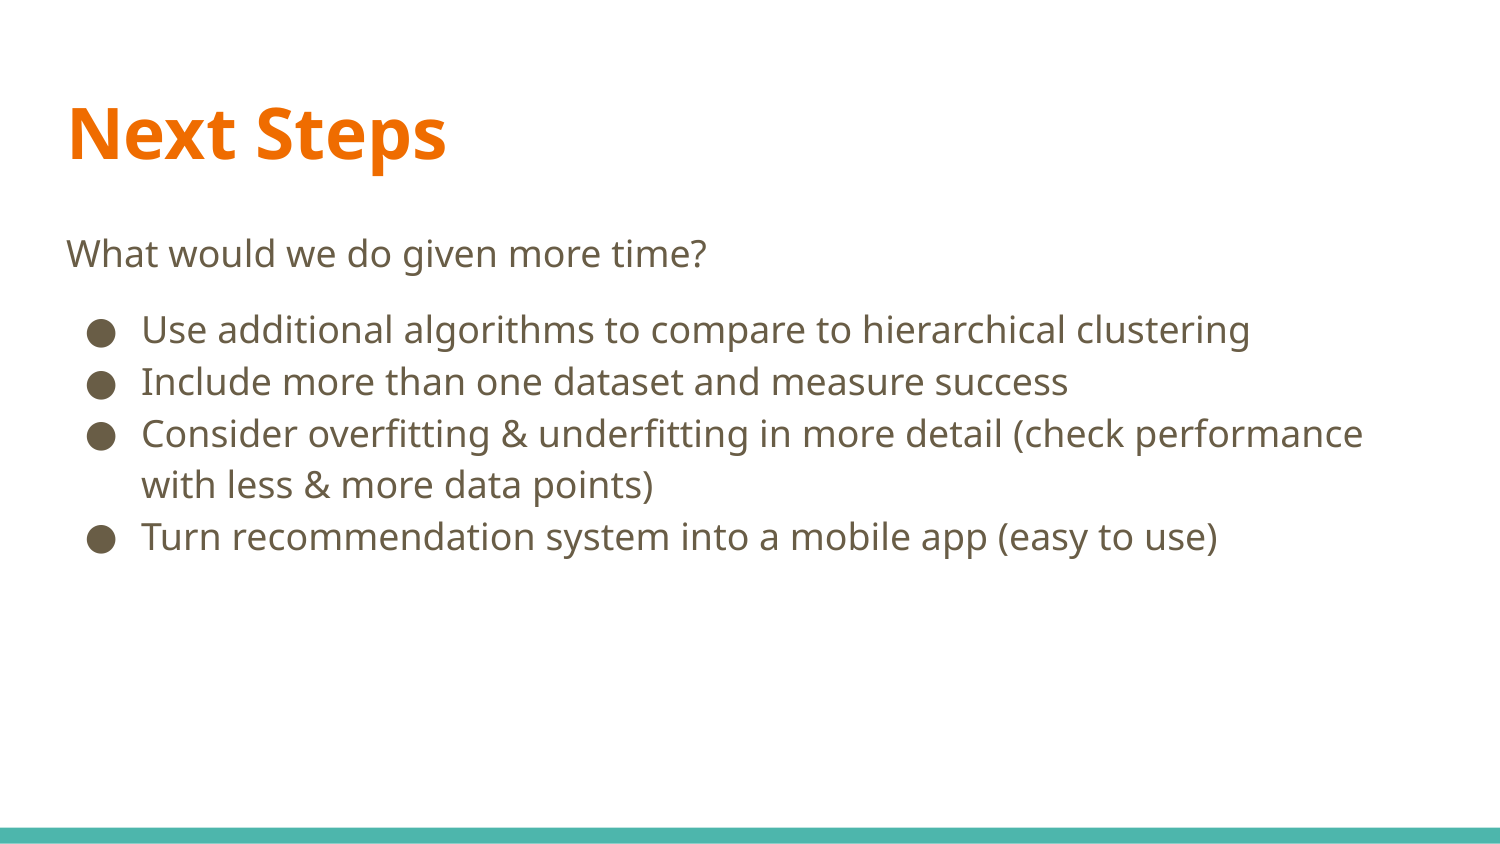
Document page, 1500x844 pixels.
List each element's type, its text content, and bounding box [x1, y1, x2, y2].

list What would we do given more time? Use additional algorithms to compare to hierarchical clustering Include more than one dataset and measure success Consider overfitting & underfitting in more detail (check performance with less & more data points) Turn recommendation system into a mobile app (easy to use) [51, 207, 1449, 750]
title Next Steps [51, 72, 1449, 189]
